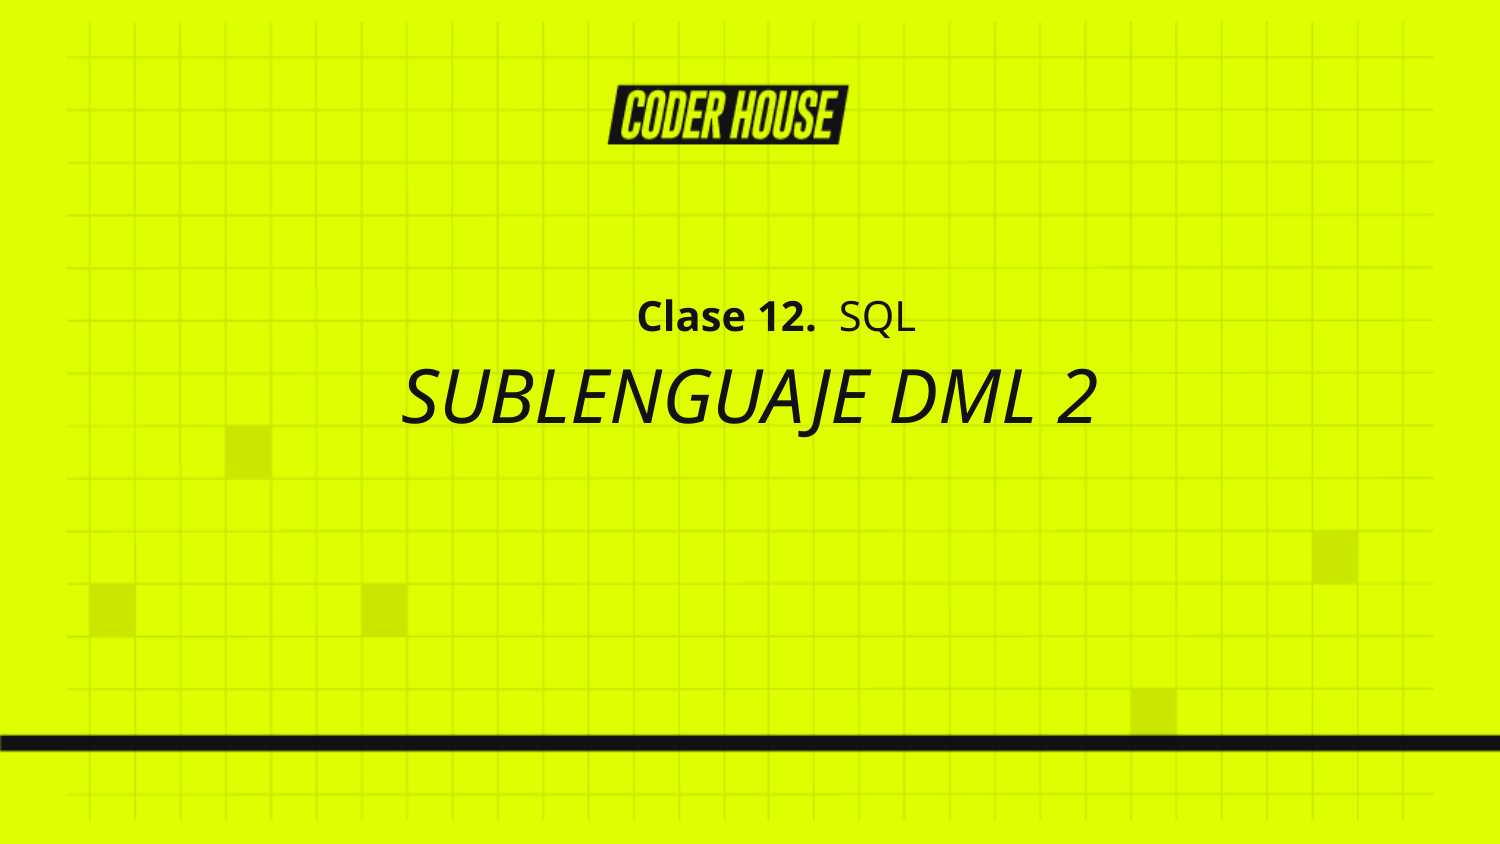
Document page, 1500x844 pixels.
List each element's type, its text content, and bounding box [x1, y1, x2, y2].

text_box SUBLENGUAJE DML 2 [300, 342, 1200, 438]
picture [0, 0, 1500, 844]
text_box [115, 718, 400, 797]
text_box Clase 12. SQL [64, 263, 1435, 342]
